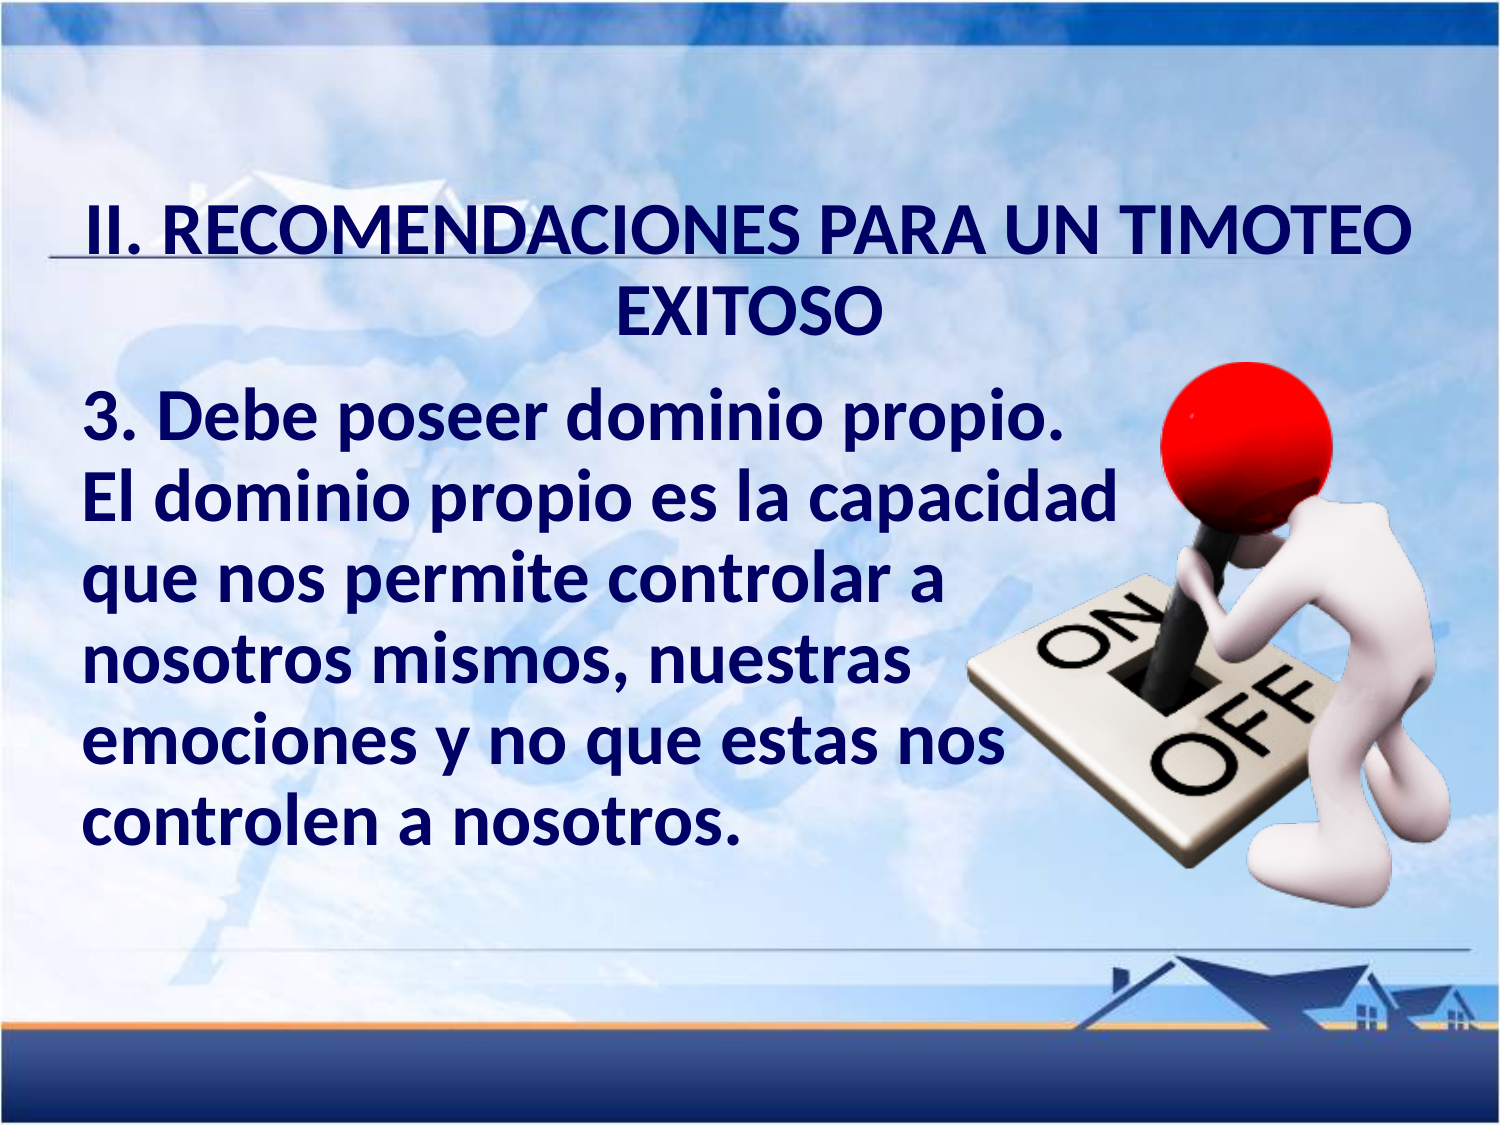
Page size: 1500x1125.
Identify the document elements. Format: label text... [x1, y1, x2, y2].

picture [0, 360, 1500, 1125]
text_box II. RECOMENDACIONES PARA UN TIMOTEO EXITOSO [0, 182, 1500, 360]
text_box 3. Debe poseer dominio propio. El dominio propio es la capacidad que nos permite controlar a nosotros mismos, nuestras emociones y no que estas nos controlen a nosotros. [66, 360, 1142, 870]
picture [0, 0, 1500, 182]
